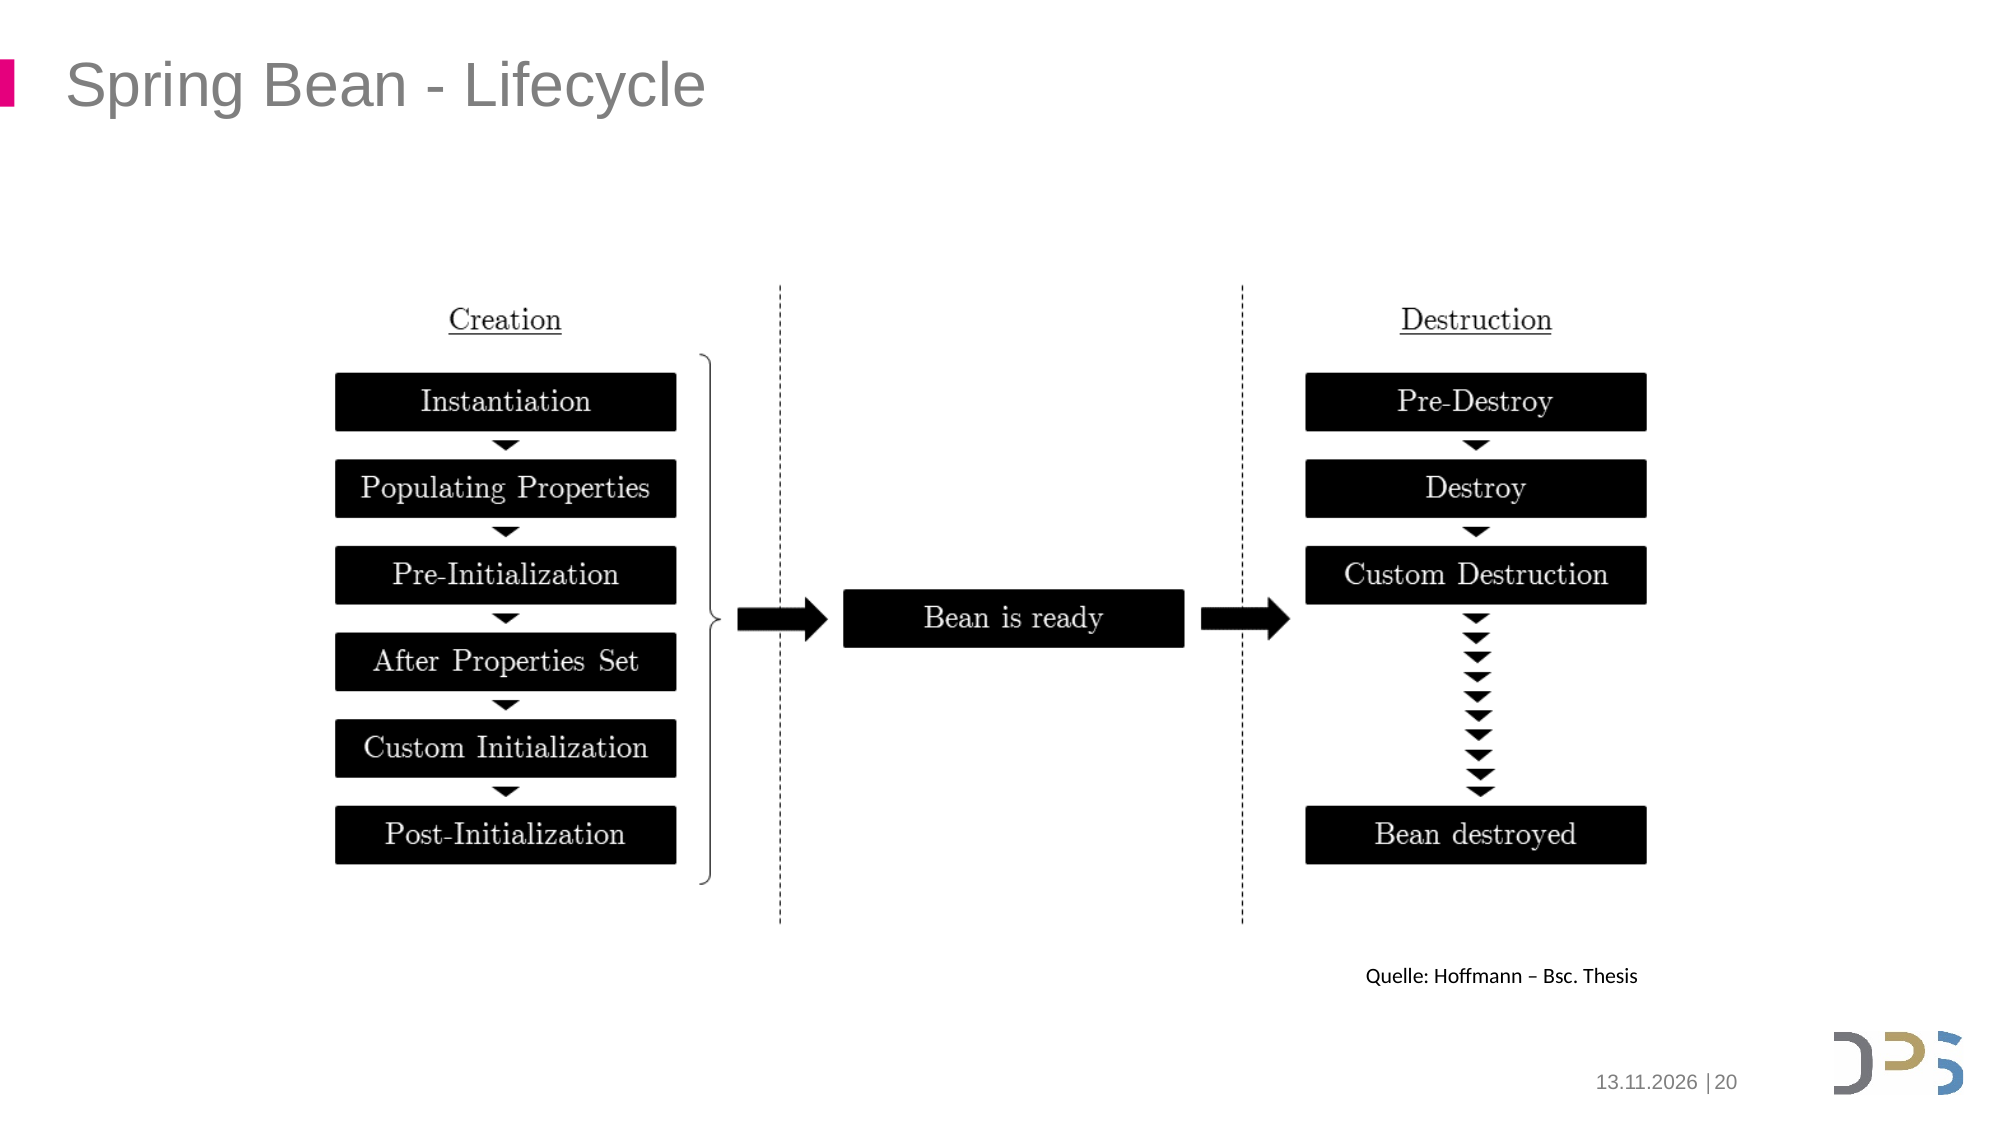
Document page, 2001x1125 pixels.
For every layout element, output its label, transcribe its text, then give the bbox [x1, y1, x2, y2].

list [185, 150, 1815, 1067]
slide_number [1552, 1067, 1698, 1097]
picture [1834, 1031, 1964, 1095]
title Spring Bean - Lifecycle [35, 52, 1384, 115]
slide_number 20 [1714, 1067, 1771, 1097]
